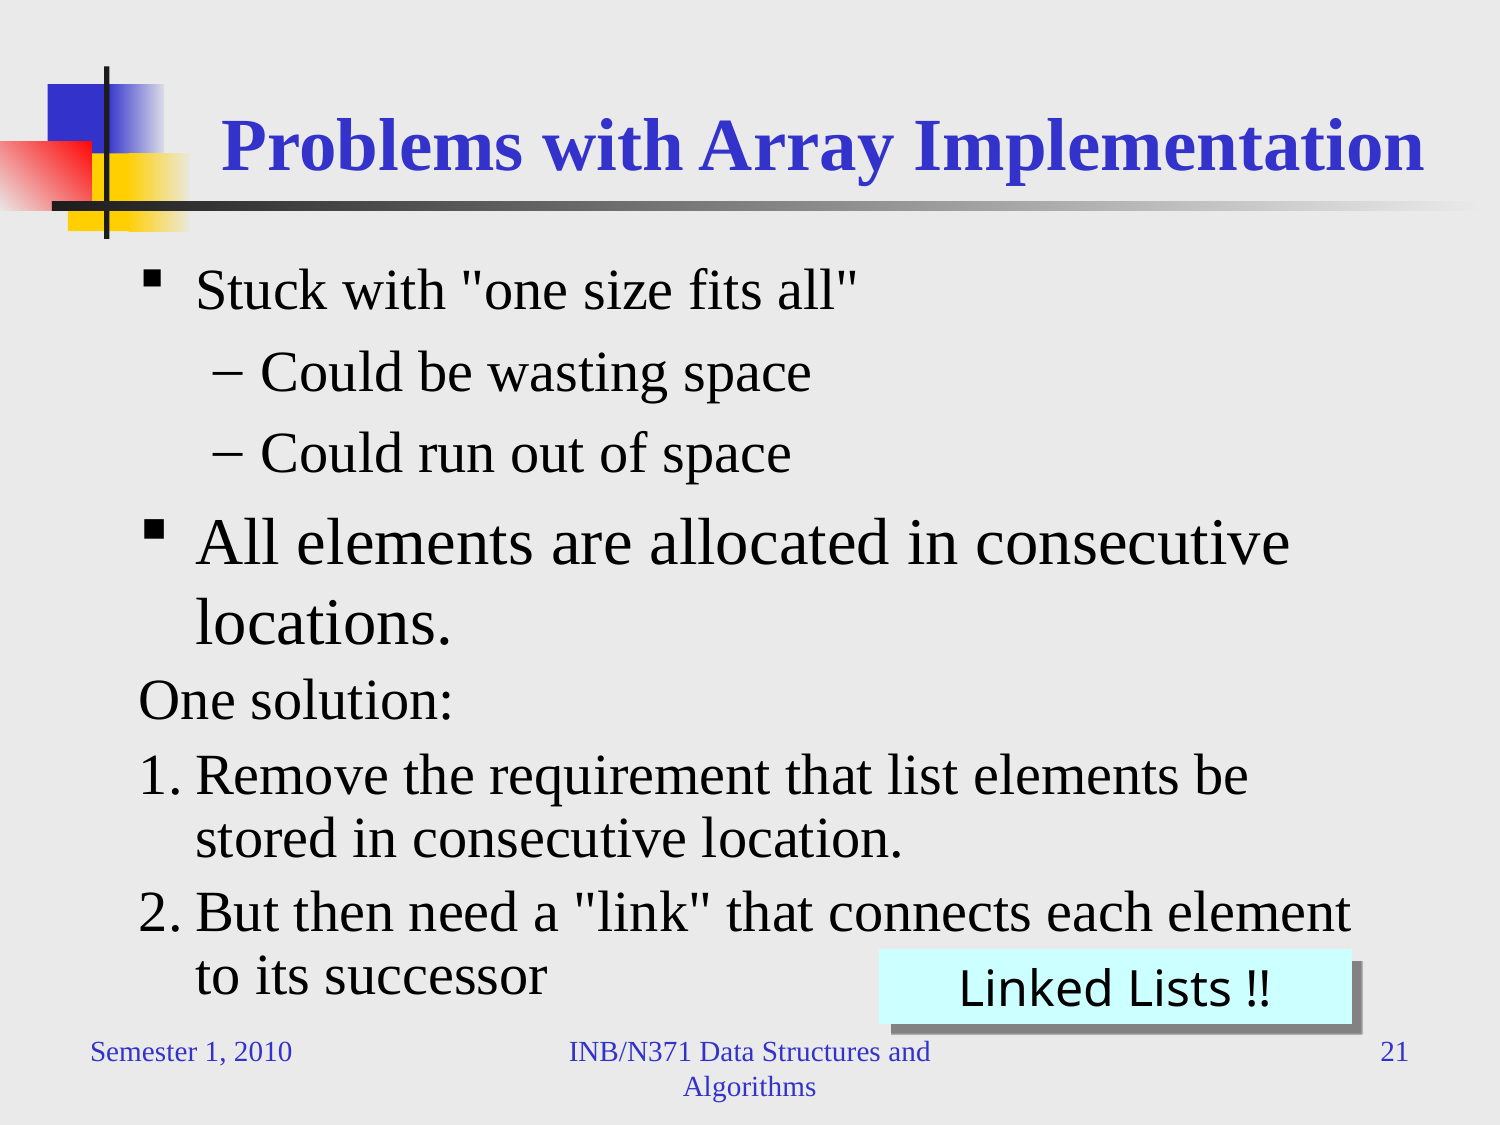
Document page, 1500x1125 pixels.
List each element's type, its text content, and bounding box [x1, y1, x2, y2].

slide_number Semester 1, 2010 [74, 1024, 426, 1103]
title Problems with Array Implementation [206, 30, 1477, 193]
text_box Linked Lists !! [878, 949, 1352, 1024]
slide_number 21 [1074, 1024, 1426, 1103]
footer INB/N371 Data Structures and Algorithms [512, 1024, 988, 1103]
list Stuck with "one size fits all" Could be wasting space Could run out of space All elements are allocated in consecutive locations. One solution: Remove the requirement that list elements be stored in consecutive location. But then need a "link" that connects each element to its successor [123, 243, 1400, 962]
